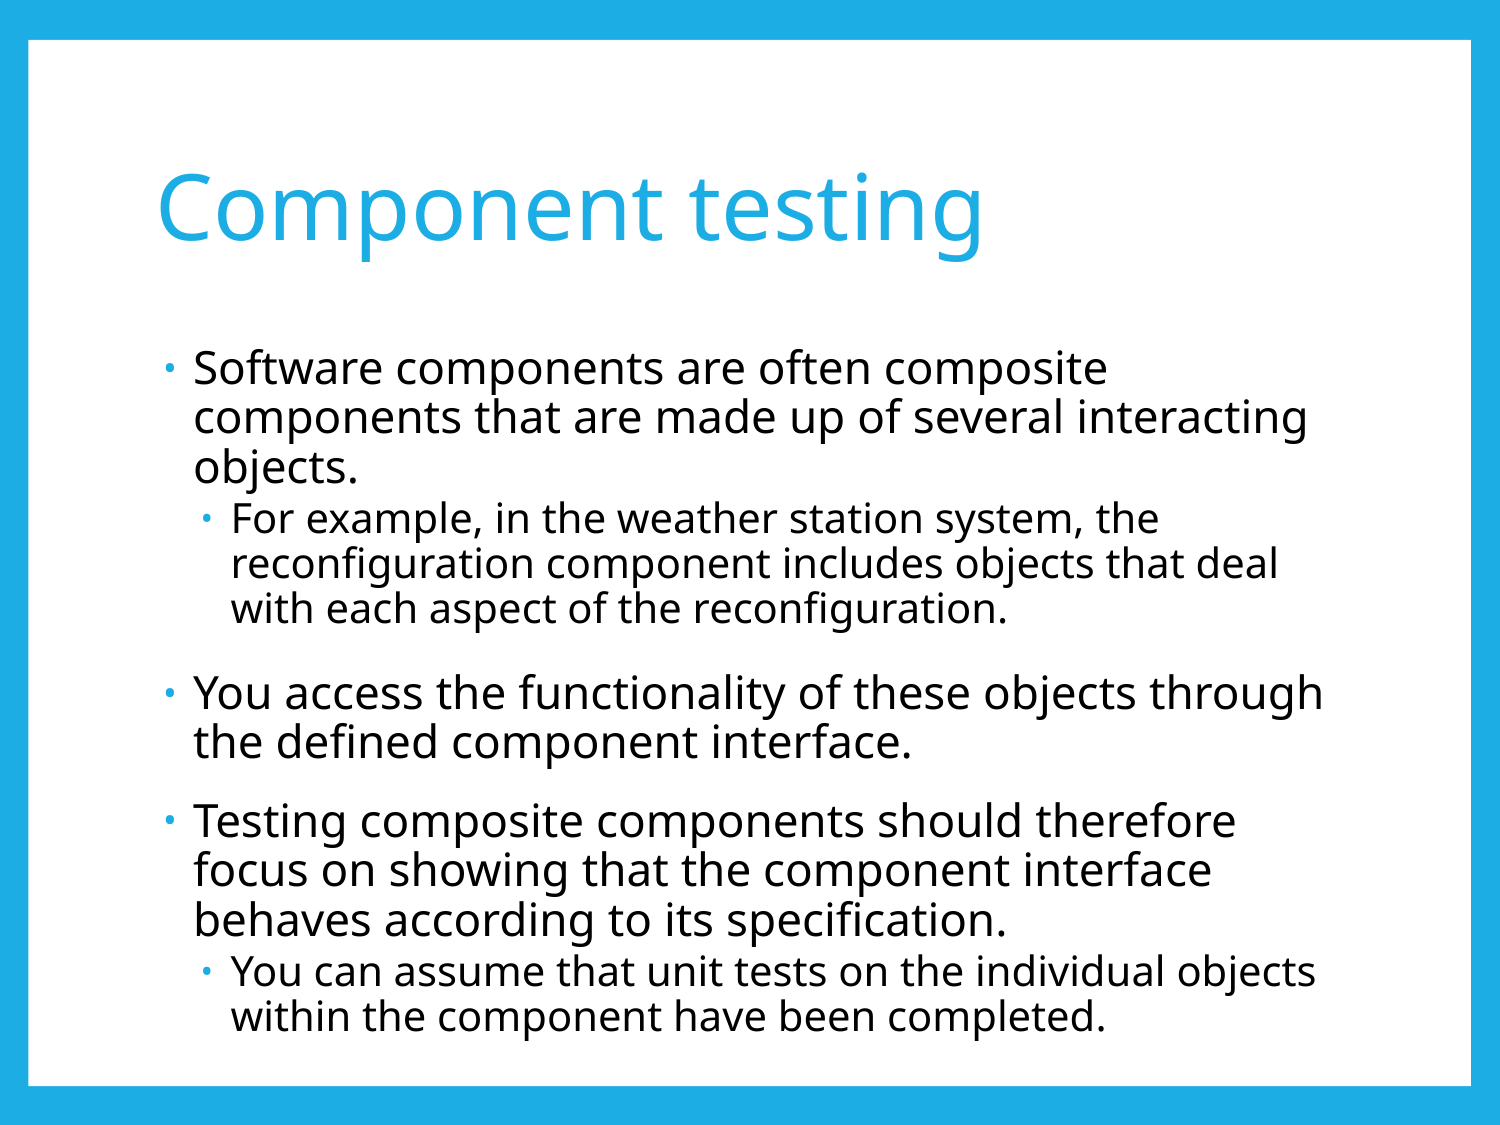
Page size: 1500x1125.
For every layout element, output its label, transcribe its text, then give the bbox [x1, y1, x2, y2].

title Component testing [140, 99, 1356, 323]
list Software components are often composite components that are made up of several interacting objects. For example, in the weather station system, the reconfiguration component includes objects that deal with each aspect of the reconfiguration. You access the functionality of these objects through the defined component interface. Testing composite components should therefore focus on showing that the component interface behaves according to its specification. You can assume that unit tests on the individual objects within the component have been completed. [140, 337, 1356, 1000]
